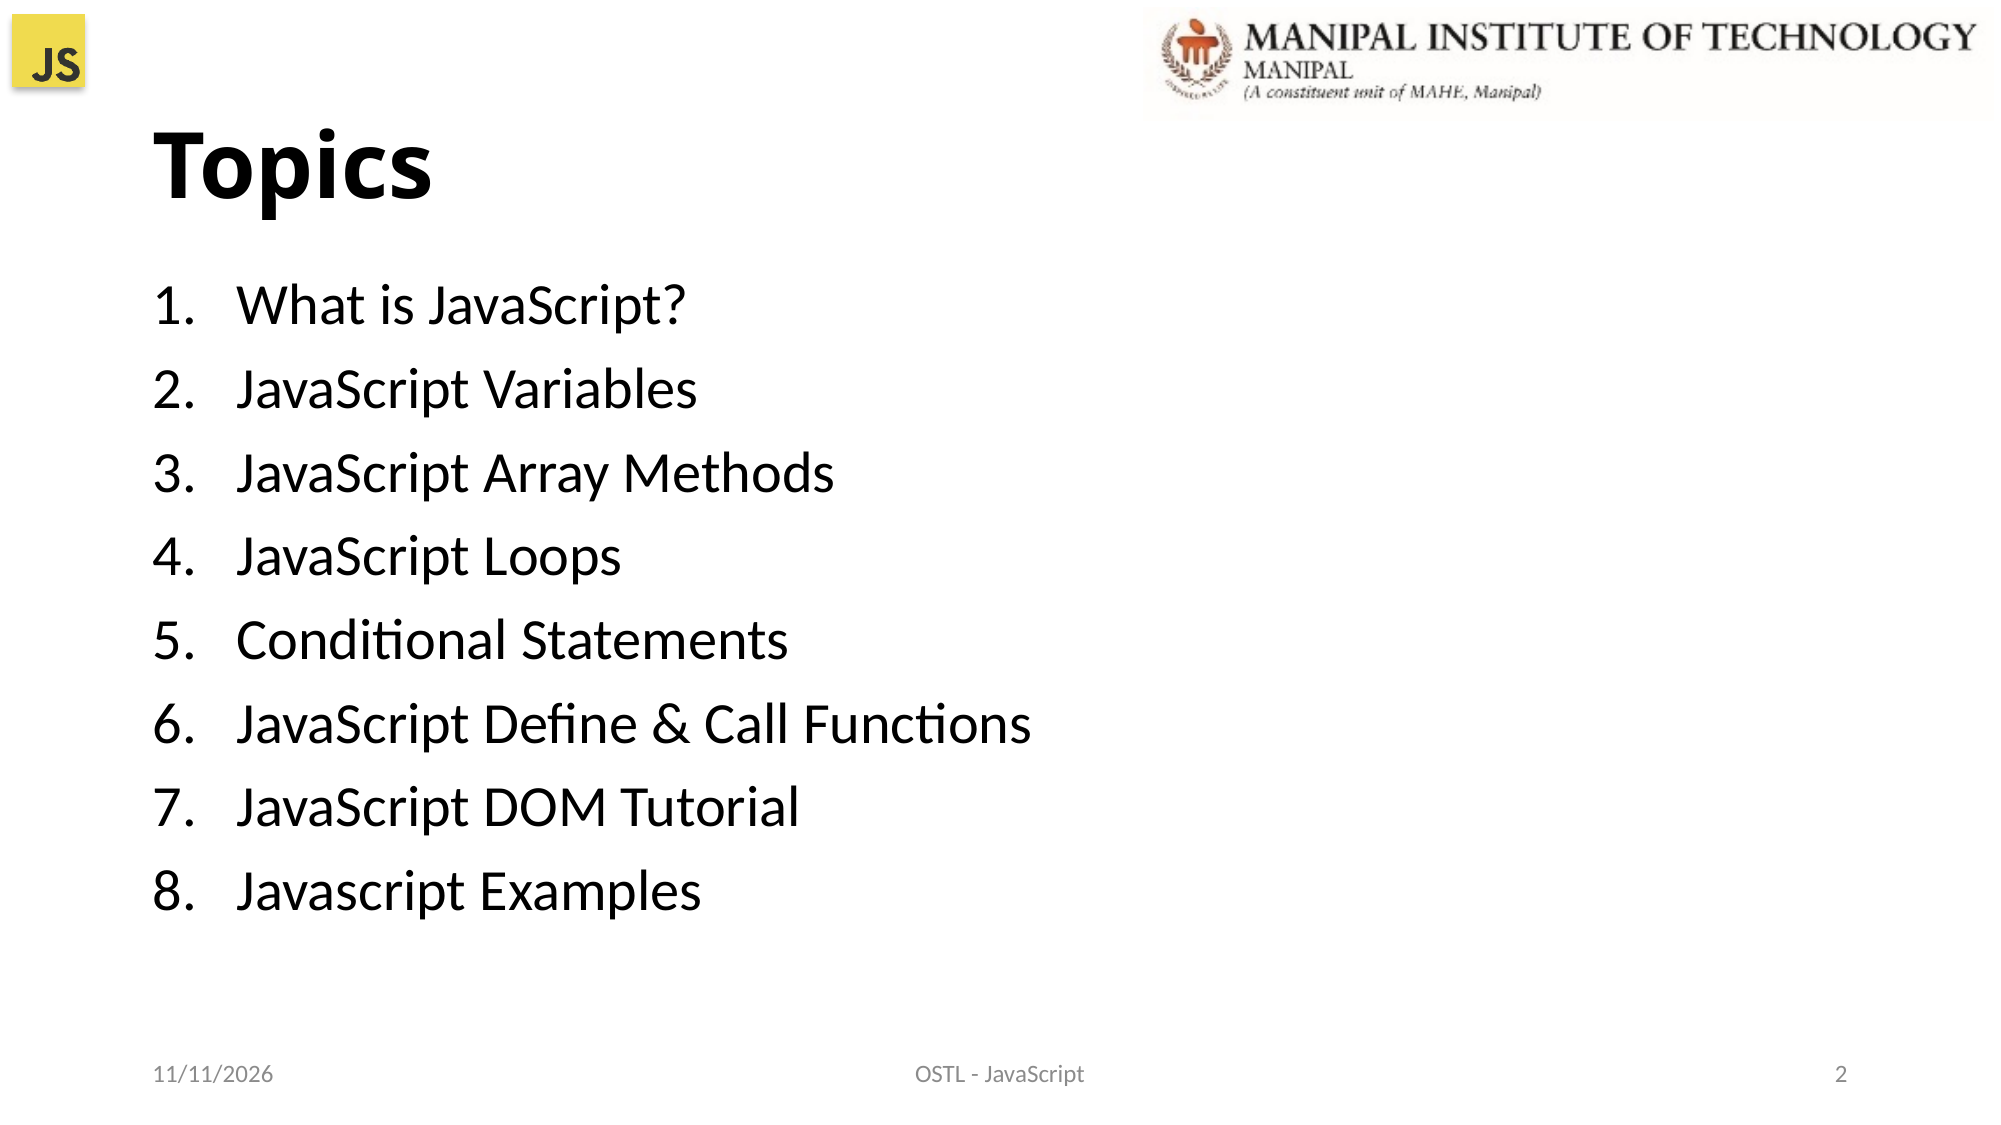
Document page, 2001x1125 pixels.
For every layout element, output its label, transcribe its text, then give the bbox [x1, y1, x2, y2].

slide_number 22-Dec-21 [137, 1042, 588, 1103]
picture [12, 14, 85, 87]
title Topics [137, 59, 1863, 266]
picture [1143, 7, 1994, 121]
footer OSTL - JavaScript [662, 1042, 1338, 1103]
list What is JavaScript? JavaScript Variables JavaScript Array Methods JavaScript Loops Conditional Statements JavaScript Define & Call Functions JavaScript DOM Tutorial Javascript Examples [137, 266, 1863, 1052]
slide_number 2 [1412, 1042, 1863, 1103]
